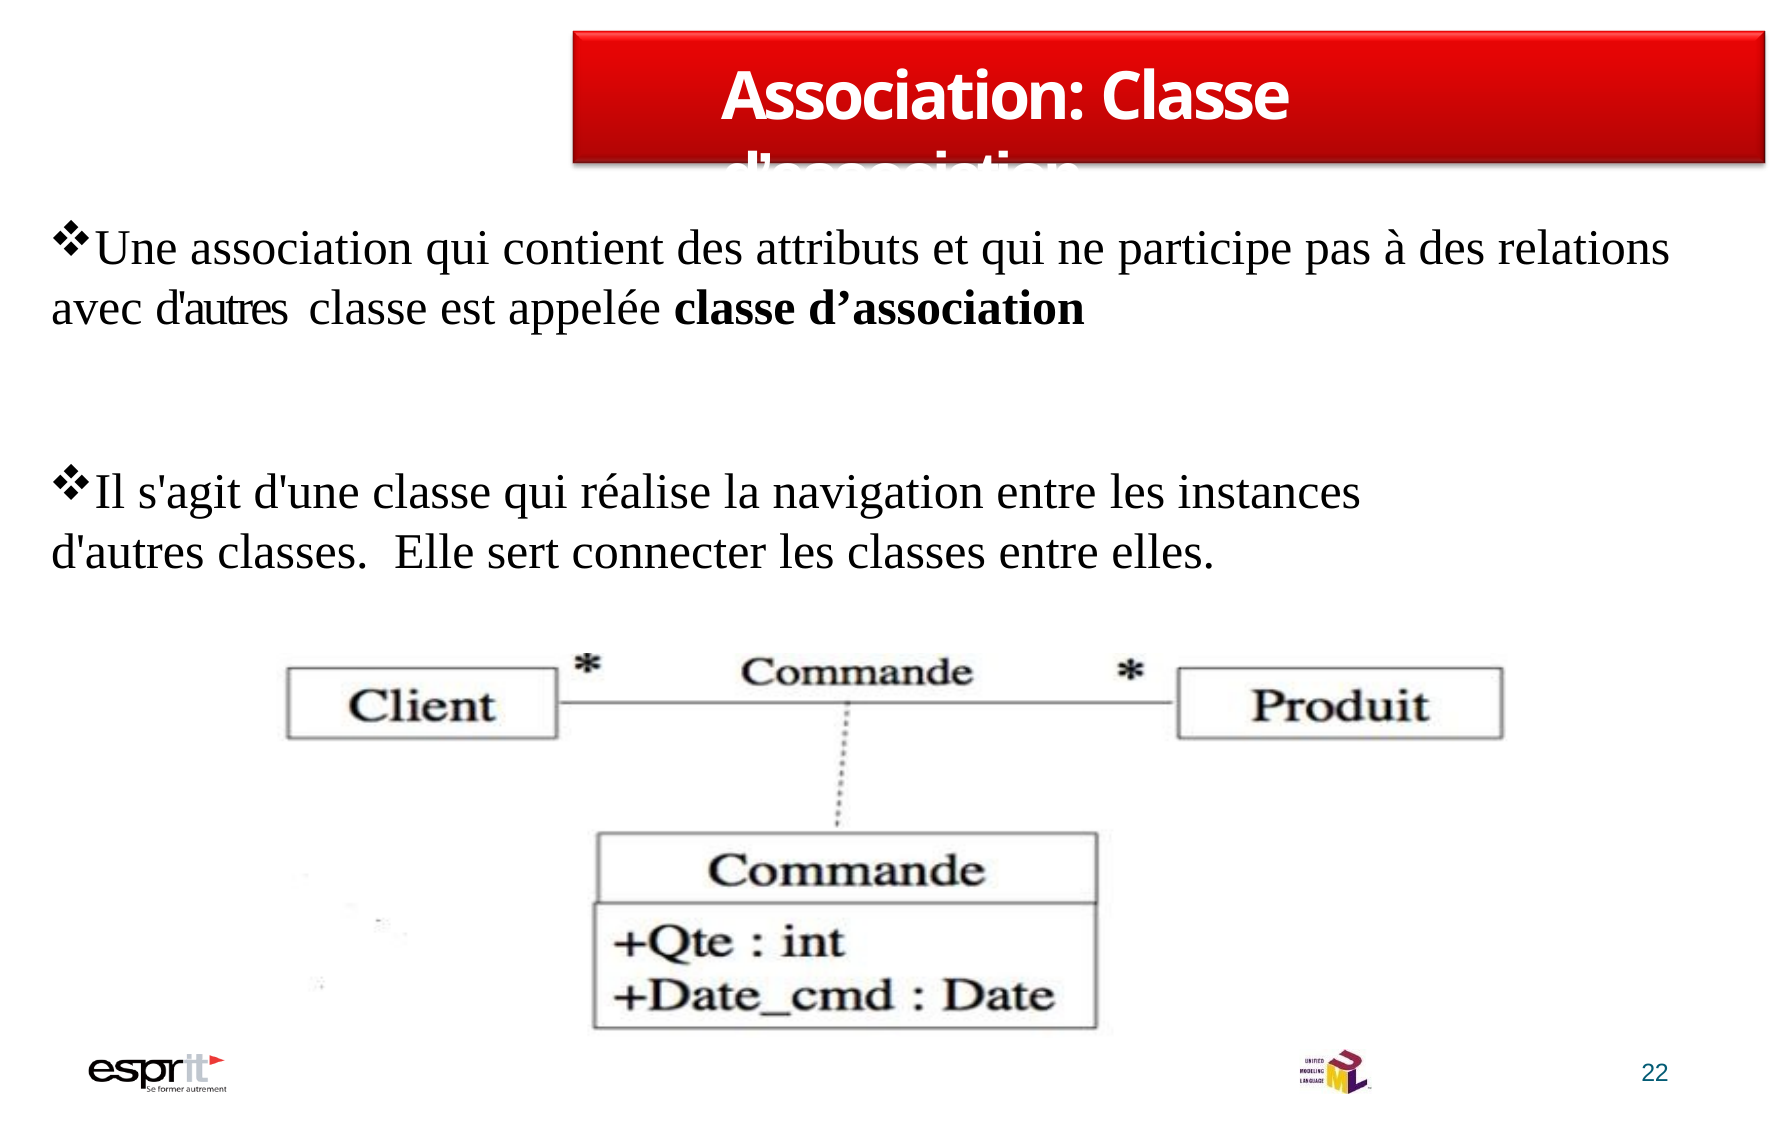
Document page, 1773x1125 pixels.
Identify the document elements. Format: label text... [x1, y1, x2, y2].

picture [88, 1054, 227, 1092]
text_box Une association qui contient des attributs et qui ne participe pas à des relations avec d'autres classe est appelée classe d’association Il s'agit d'une classe qui réalise la navigation entre les instances d'autres classes. Elle sert connecter les classes entre elles. [48, 212, 1737, 579]
picture [1299, 1049, 1372, 1094]
text_box [276, 653, 1508, 1038]
title Association: Classe d’association [718, 50, 1620, 212]
slide_number 22 [1635, 1060, 1675, 1090]
text_box [567, 29, 1770, 172]
